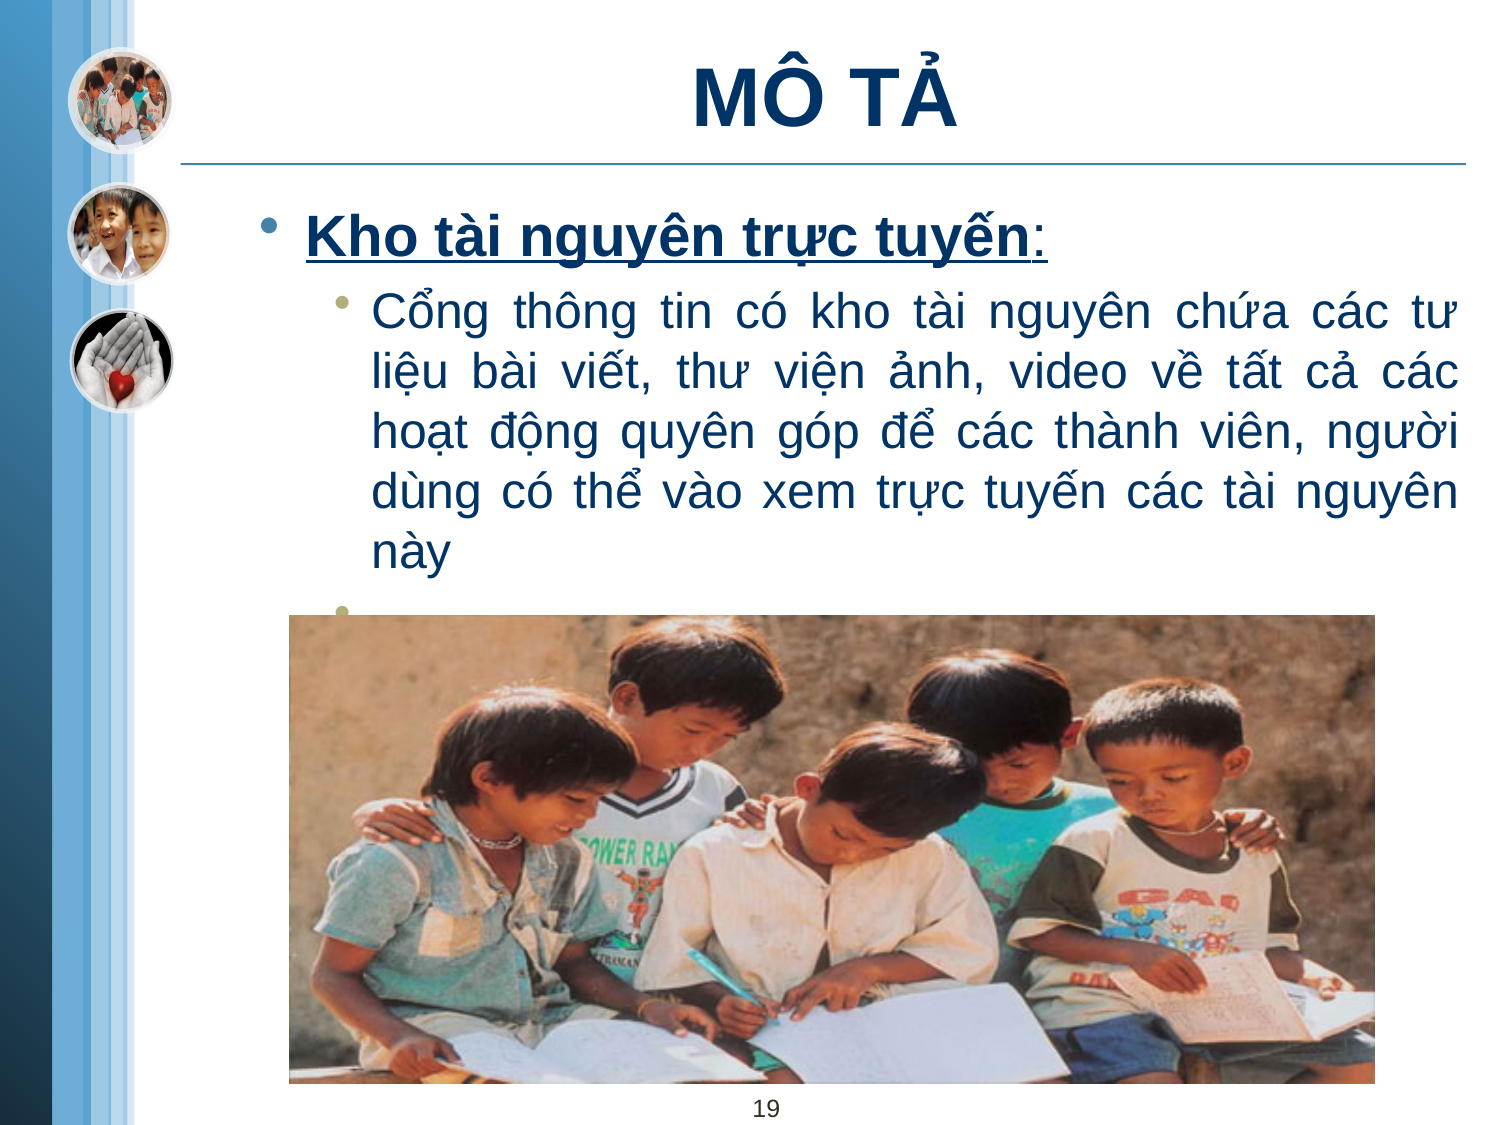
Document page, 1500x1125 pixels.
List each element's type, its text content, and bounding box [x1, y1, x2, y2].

picture [75, 313, 169, 408]
list Kho tài nguyên trực tuyến: Cổng thông tin có kho tài nguyên chứa các tư liệu bài viết, thư viện ảnh, video về tất cả các hoạt động quyên góp để các thành viên, người dùng có thể vào xem trực tuyến các tài nguyên này . [169, 190, 1475, 1071]
picture [288, 615, 1375, 1084]
picture [74, 189, 166, 279]
slide_number 19 [686, 1093, 796, 1125]
title MÔ TẢ [173, 10, 1479, 177]
picture [78, 57, 166, 144]
